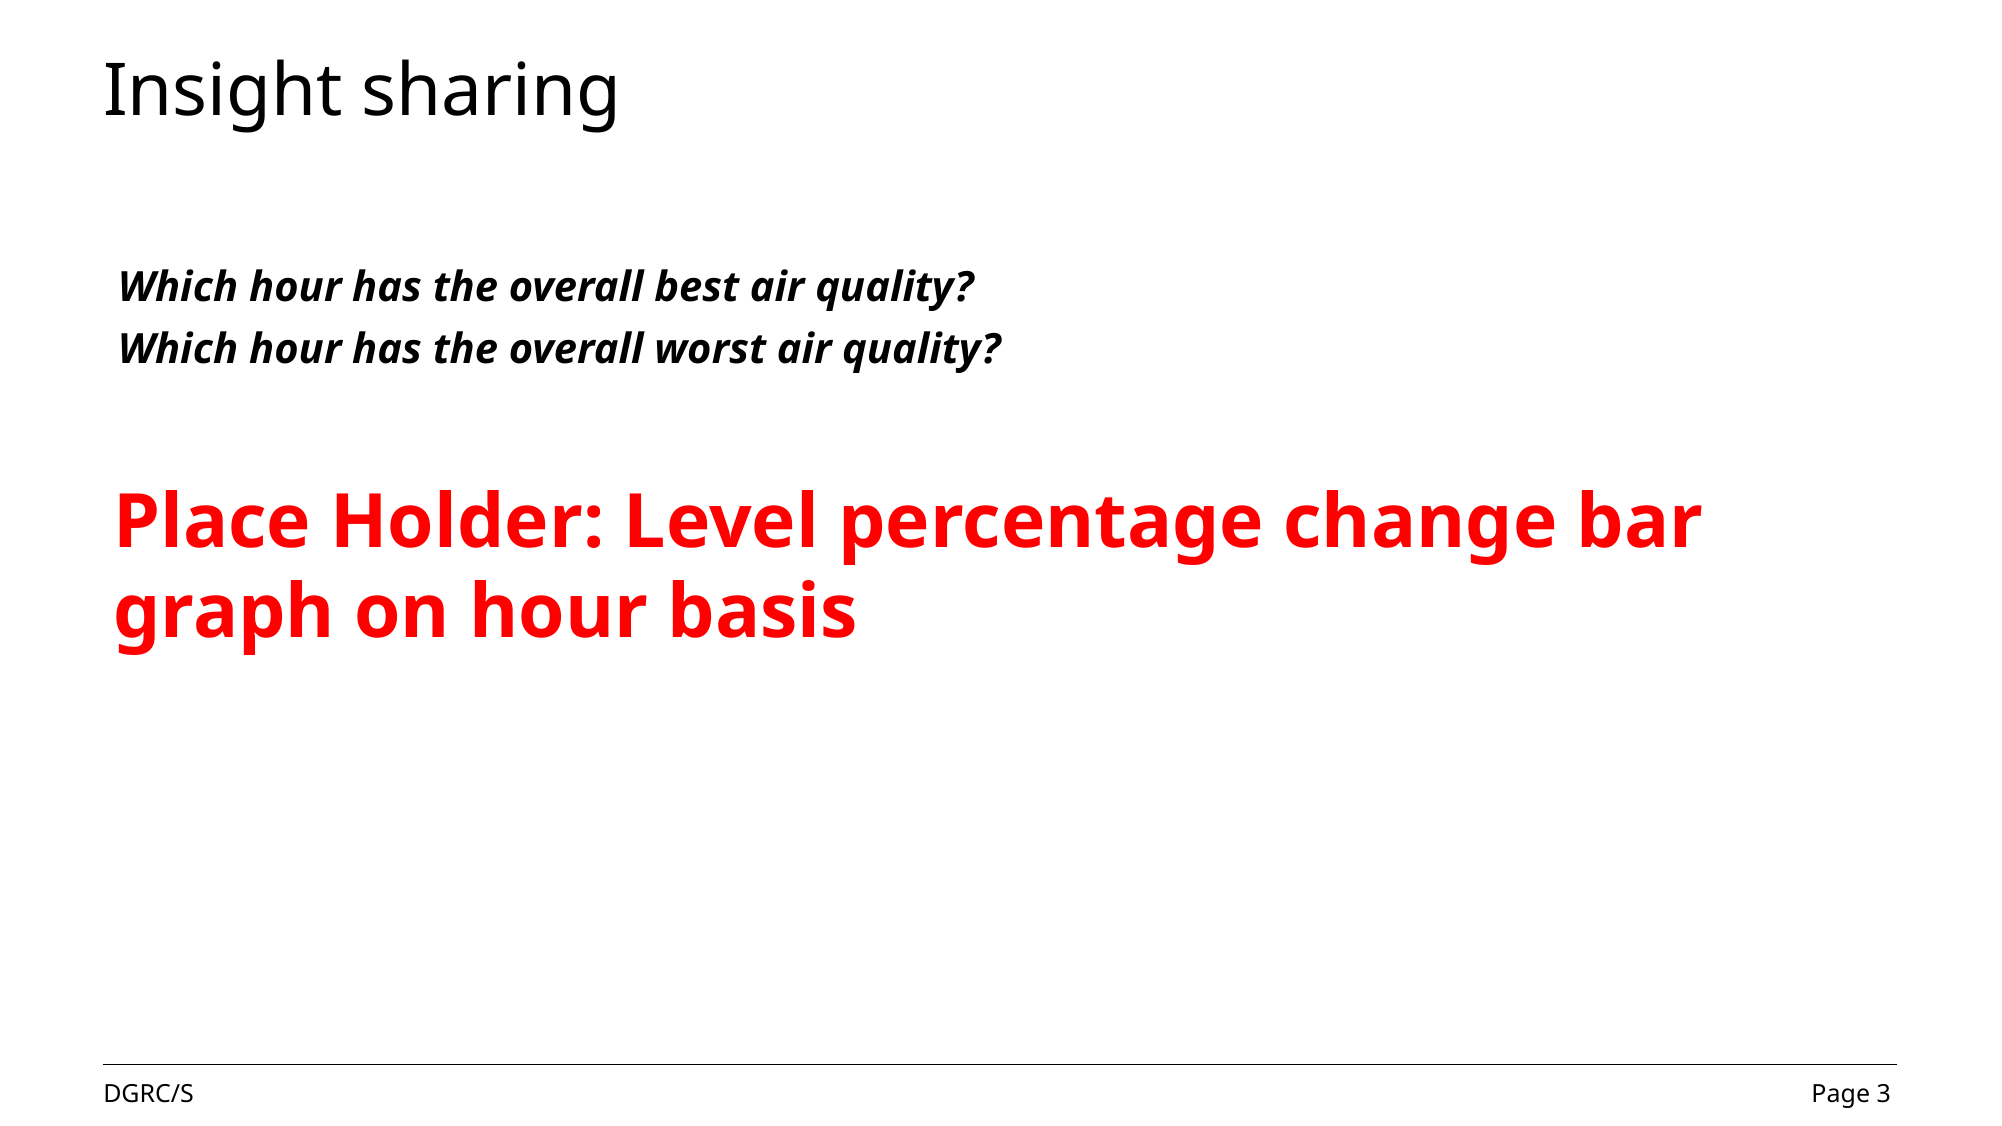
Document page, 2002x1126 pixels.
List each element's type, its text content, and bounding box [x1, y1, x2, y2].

text_box Which hour has the overall best air quality? Which hour has the overall worst air quality? [101, 250, 1899, 802]
title Insight sharing [103, 46, 1898, 236]
text_box Place Holder: Level percentage change bar graph on hour basis [113, 472, 1908, 653]
slide_number Page 3 [1811, 1077, 2001, 1113]
